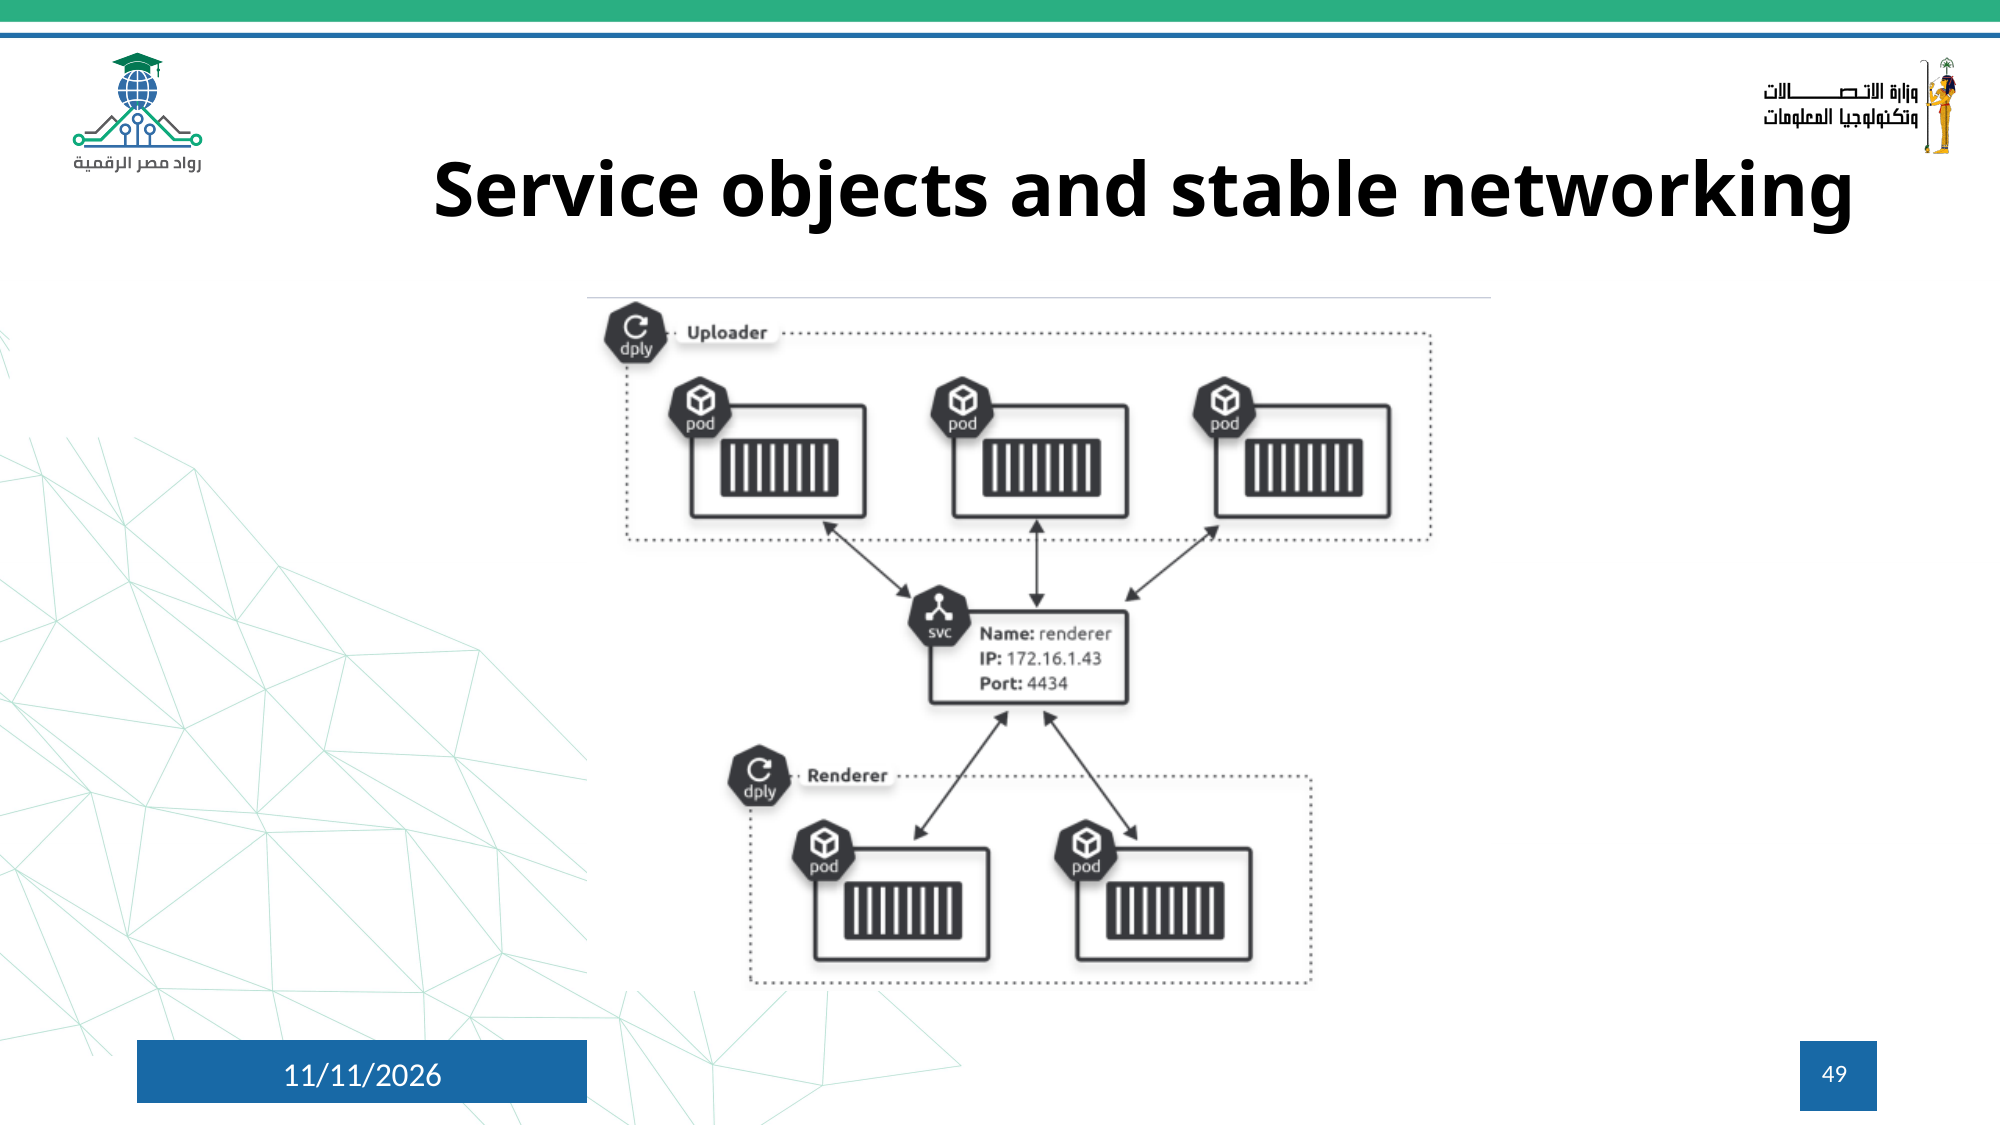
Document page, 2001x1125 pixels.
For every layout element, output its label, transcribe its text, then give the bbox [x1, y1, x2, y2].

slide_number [137, 1042, 588, 1103]
slide_number 49 [1412, 1042, 1863, 1103]
footer [636, 1042, 1338, 1103]
picture [0, 0, 2000, 1125]
text_box Service objects and stable networking [418, 133, 2000, 329]
